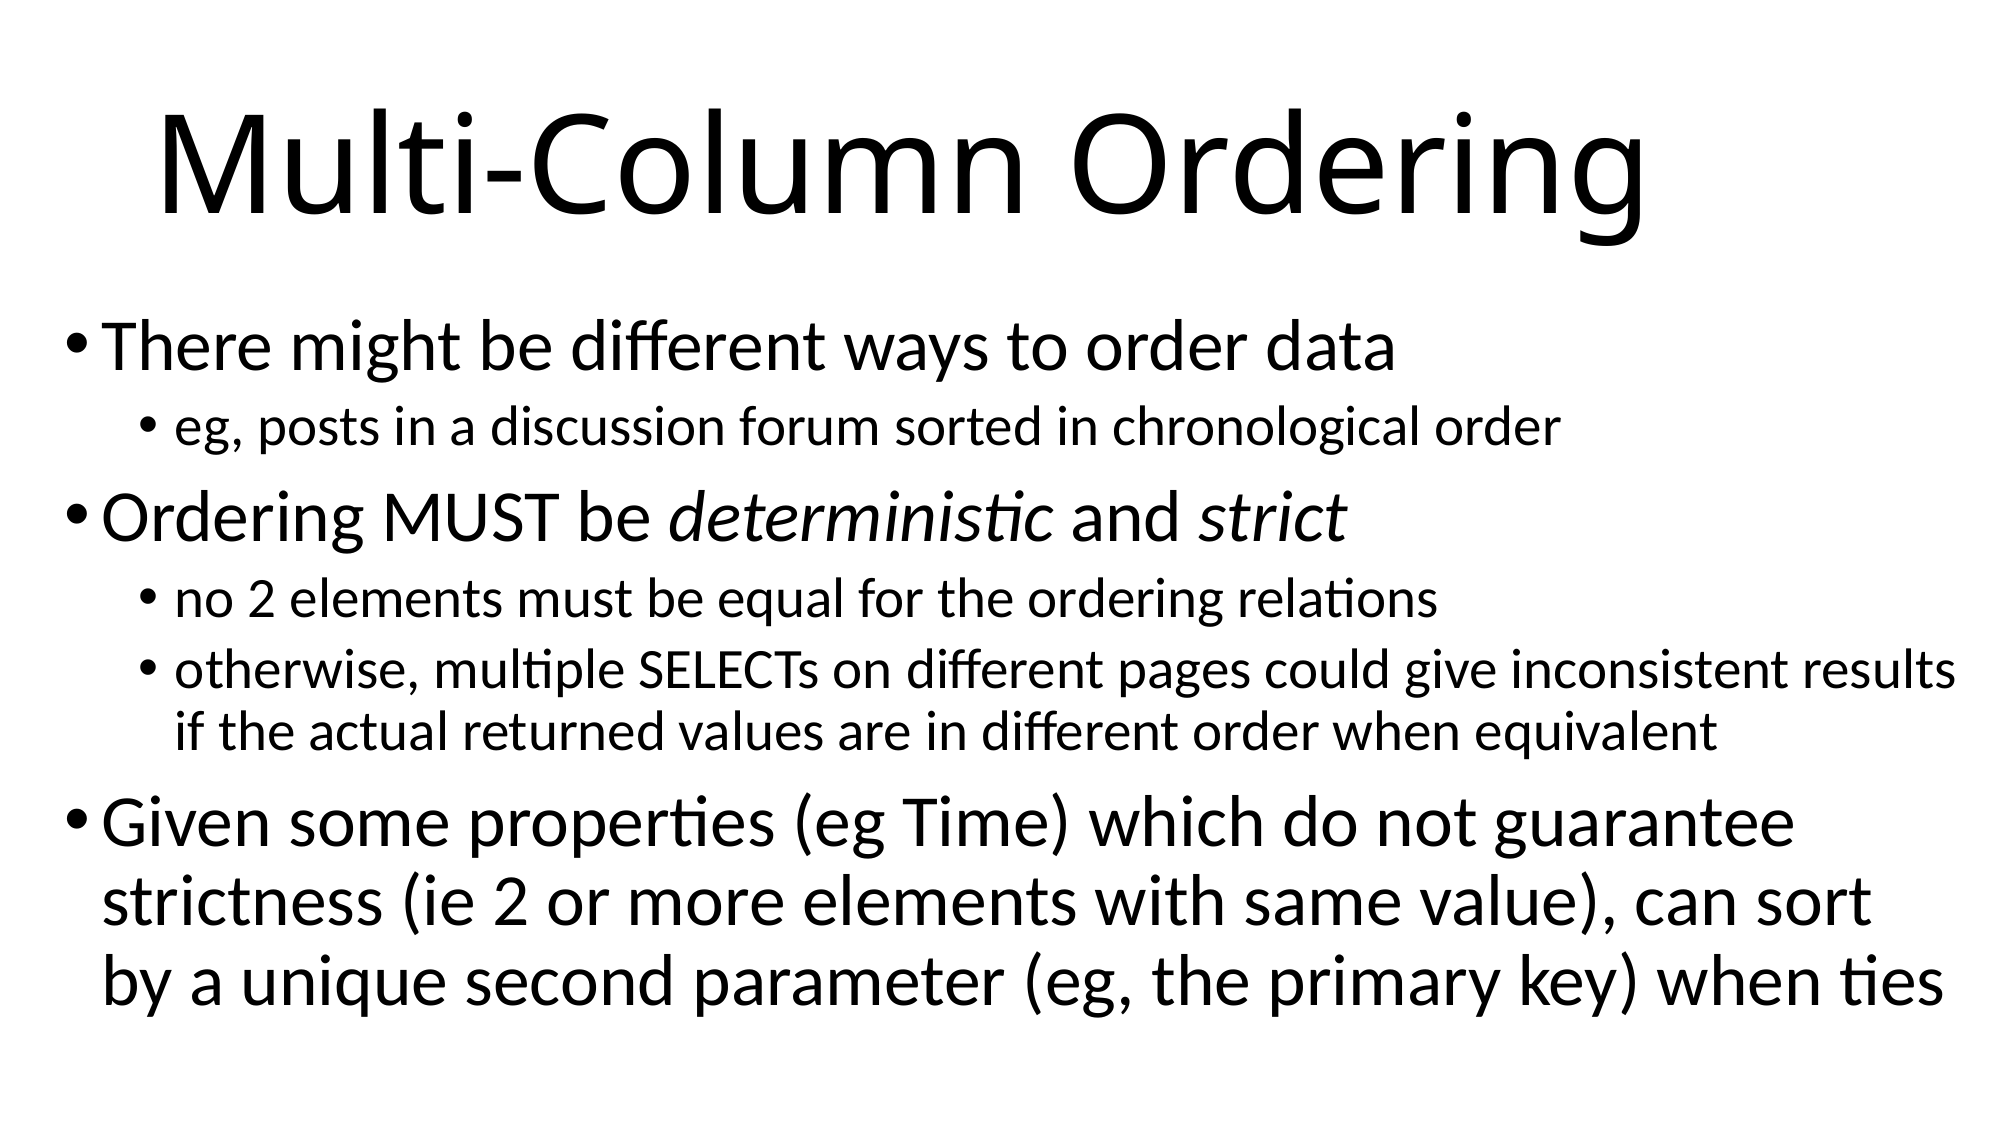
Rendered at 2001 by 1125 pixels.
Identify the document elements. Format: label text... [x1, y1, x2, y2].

list There might be different ways to order data eg, posts in a discussion forum sorted in chronological order Ordering MUST be deterministic and strict no 2 elements must be equal for the ordering relations otherwise, multiple SELECTs on different pages could give inconsistent results if the actual returned values are in different order when equivalent Given some properties (eg Time) which do not guarantee strictness (ie 2 or more elements with same value), can sort by a unique second parameter (eg, the primary key) when ties [49, 299, 1974, 1094]
title Multi-Column Ordering [137, 59, 1863, 278]
